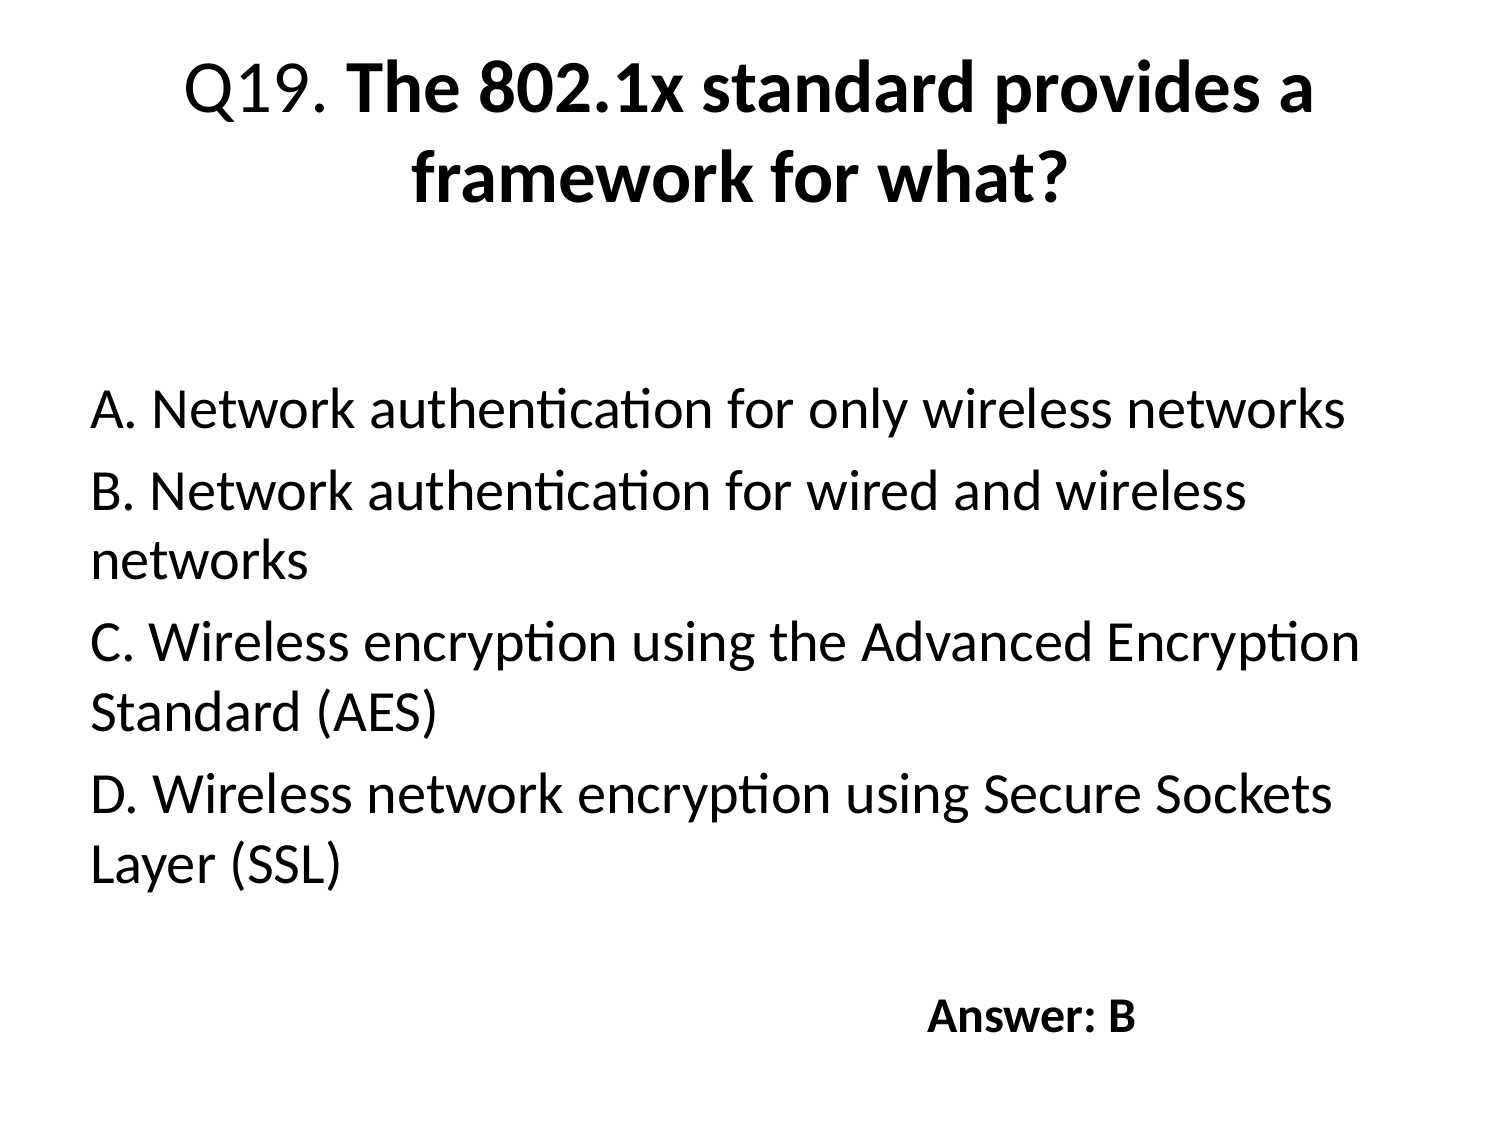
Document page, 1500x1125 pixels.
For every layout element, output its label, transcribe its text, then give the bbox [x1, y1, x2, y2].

title Q19. The 802.1x standard provides a framework for what? [75, 45, 1425, 300]
text_box Answer: B [912, 974, 1313, 1050]
list A. Network authentication for only wireless networks B. Network authentication for wired and wireless networks C. Wireless encryption using the Advanced Encryption Standard (AES) D. Wireless network encryption using Secure Sockets Layer (SSL) [75, 362, 1425, 1005]
